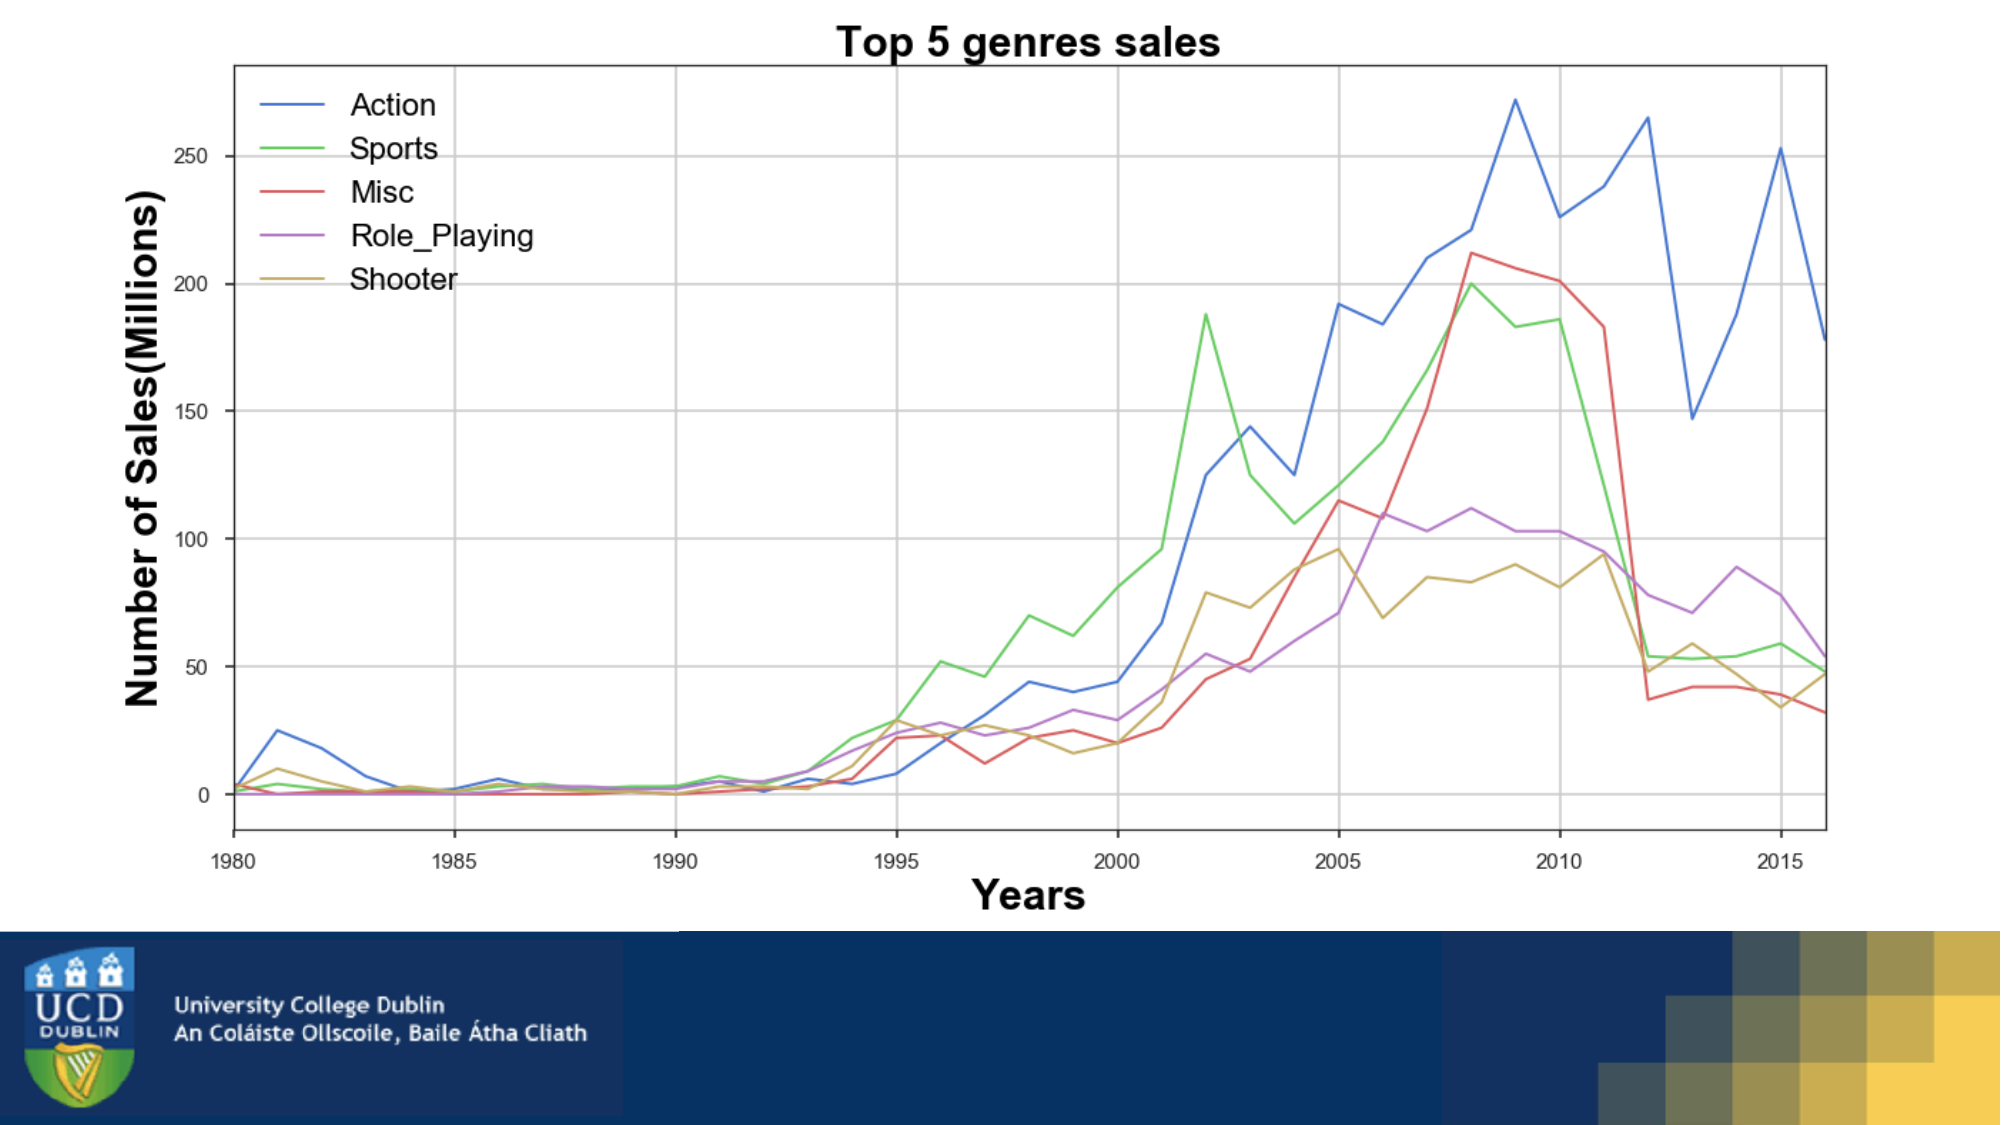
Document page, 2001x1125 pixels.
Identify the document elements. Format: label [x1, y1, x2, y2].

picture [1442, 931, 2000, 1125]
picture [117, 16, 1843, 929]
picture [0, 940, 623, 1116]
